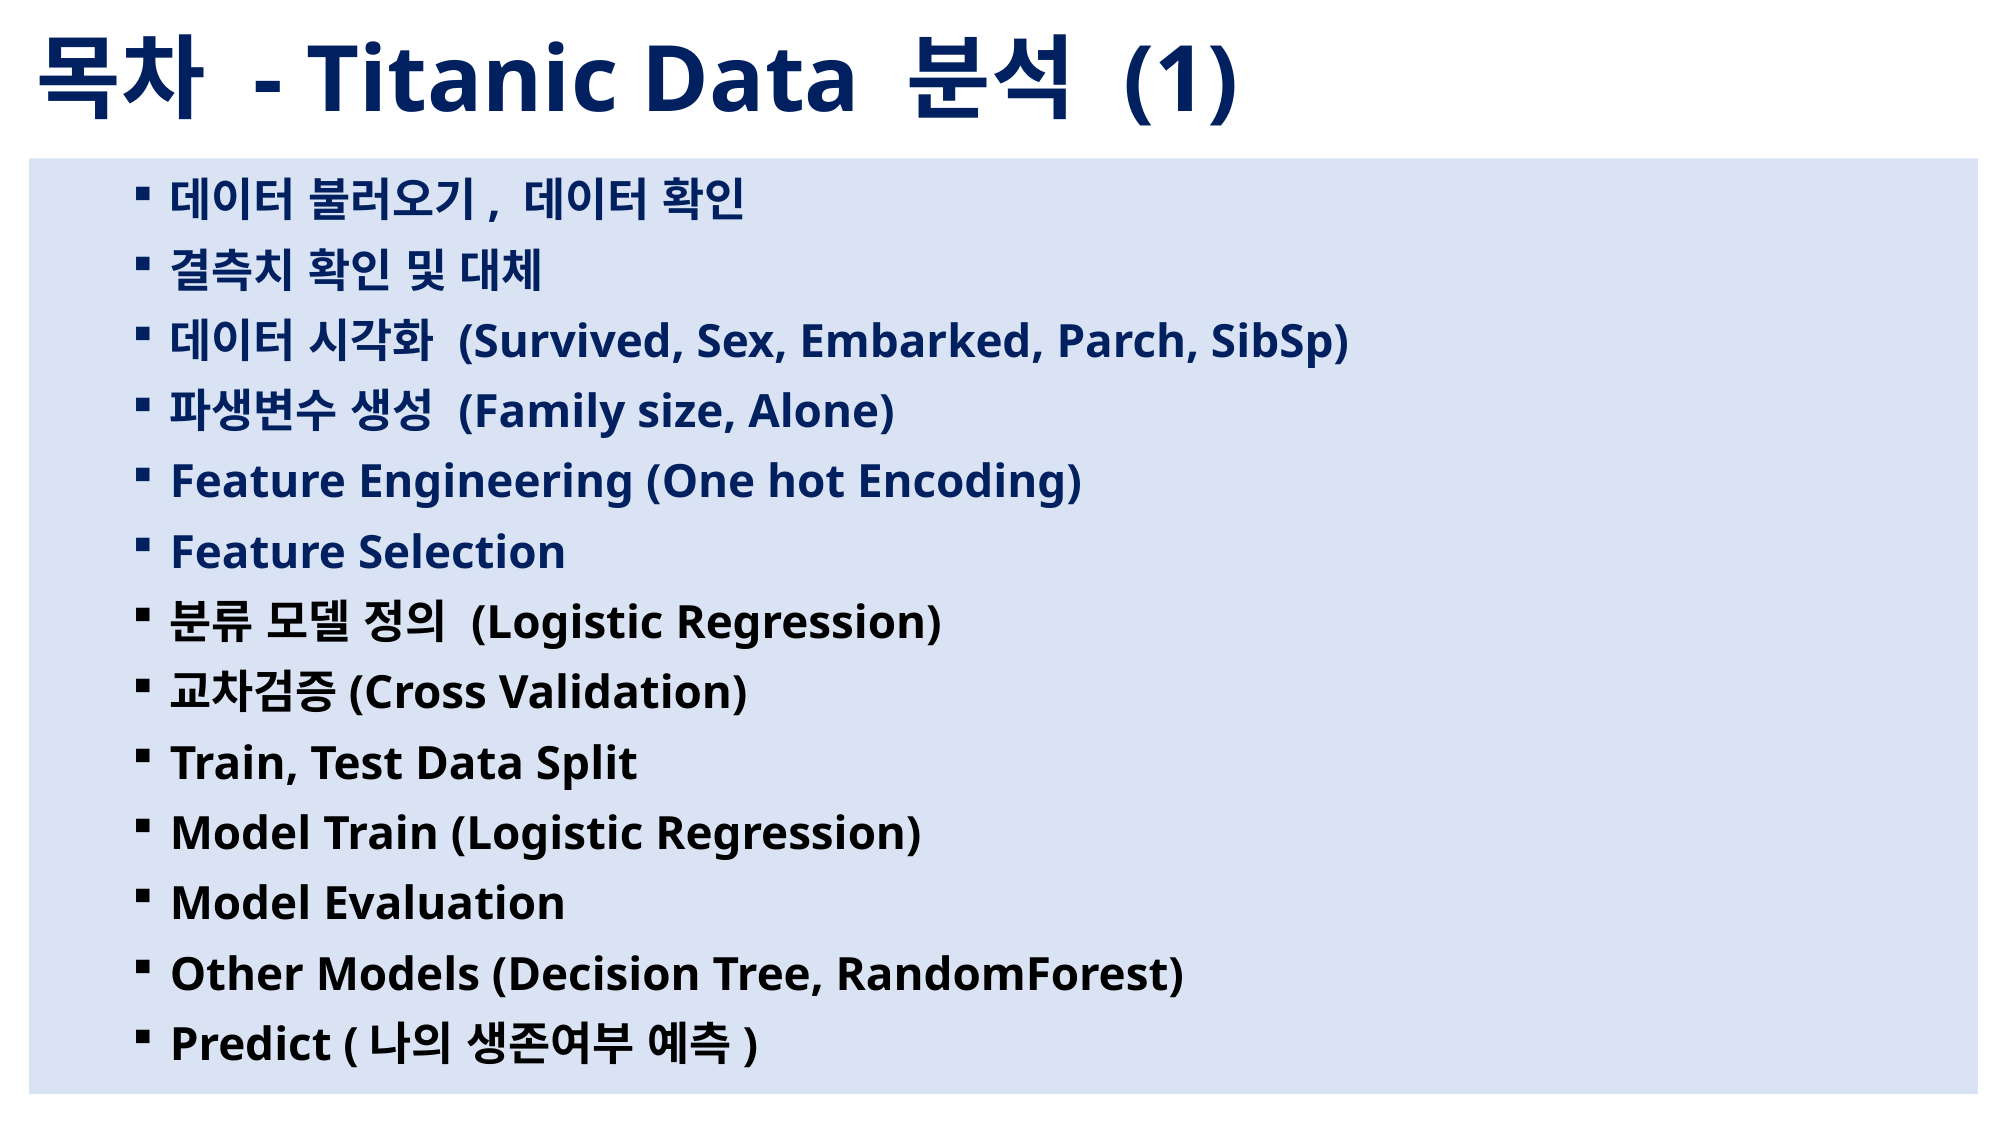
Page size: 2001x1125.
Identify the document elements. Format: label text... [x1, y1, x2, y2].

text_box 목차 - Titanic Data 분석 (1) [21, 0, 1747, 191]
text_box [28, 157, 1979, 1095]
list 데이터 불러오기, 데이터 확인 결측치 확인 및 대체 데이터 시각화 (Survived, Sex, Embarked, Parch, SibSp) 파생변수 생성 (Family size, Alone) Feature Engineering (One hot Encoding) Feature Selection 분류 모델 정의 (Logistic Regression) 교차검증(Cross Validation) Train, Test Data Split Model Train (Logistic Regression) Model Evaluation Other Models (Decision Tree, RandomForest) Predict (나의 생존여부 예측) [117, 169, 1843, 906]
